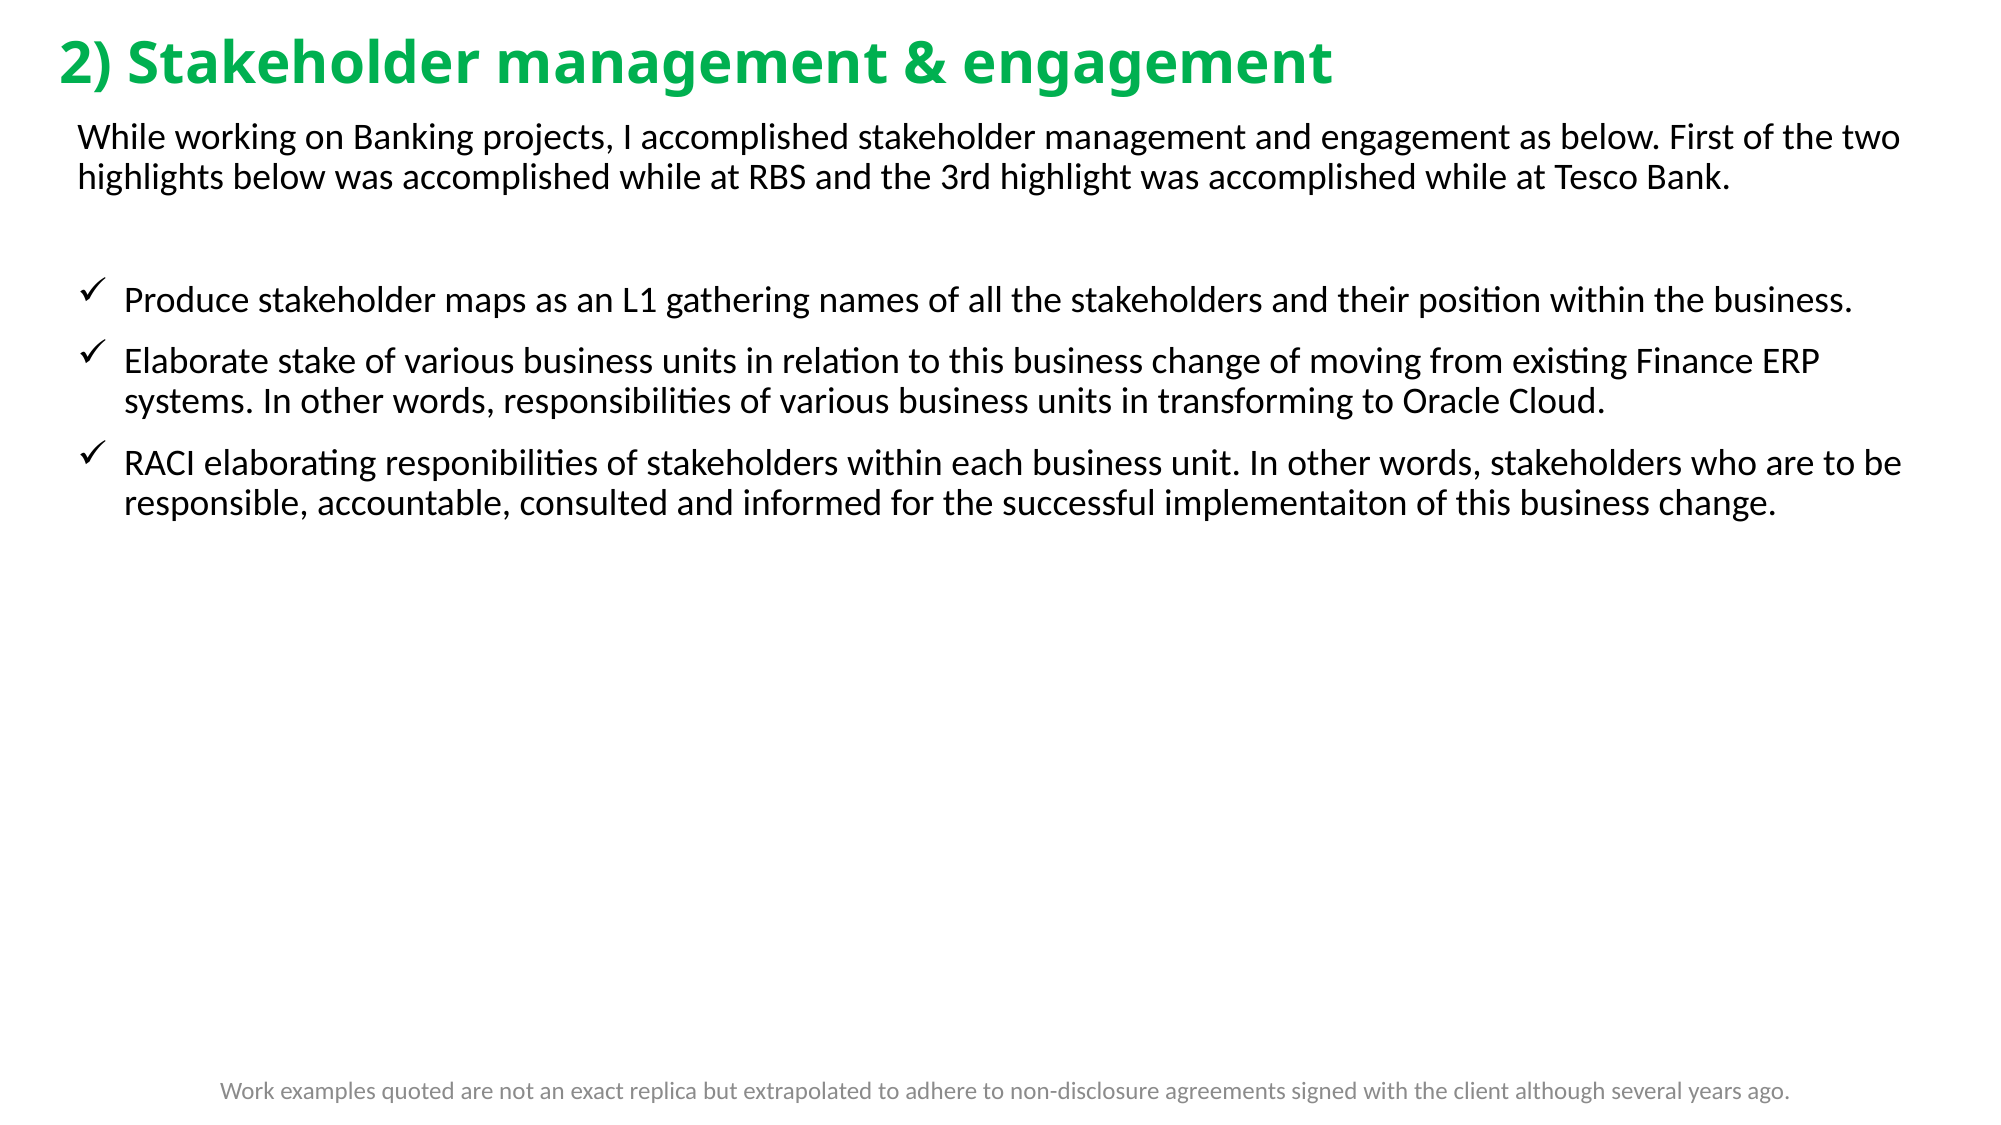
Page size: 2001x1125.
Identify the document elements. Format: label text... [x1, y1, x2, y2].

list While working on Banking projects, I accomplished stakeholder management and engagement as below. First of the two highlights below was accomplished while at RBS and the 3rd highlight was accomplished while at Tesco Bank. Produce stakeholder maps as an L1 gathering names of all the stakeholders and their position within the business. Elaborate stake of various business units in relation to this business change of moving from existing Finance ERP systems. In other words, responsibilities of various business units in transforming to Oracle Cloud. RACI elaborating responibilities of stakeholders within each business unit. In other words, stakeholders who are to be responsible, accountable, consulted and informed for the successful implementaiton of this business change. [62, 109, 1956, 1047]
footer Work examples quoted are not an exact replica but extrapolated to adhere to non-disclosure agreements signed with the client although several years ago. [34, 1071, 1980, 1107]
title 2) Stakeholder management & engagement [44, 16, 1770, 114]
